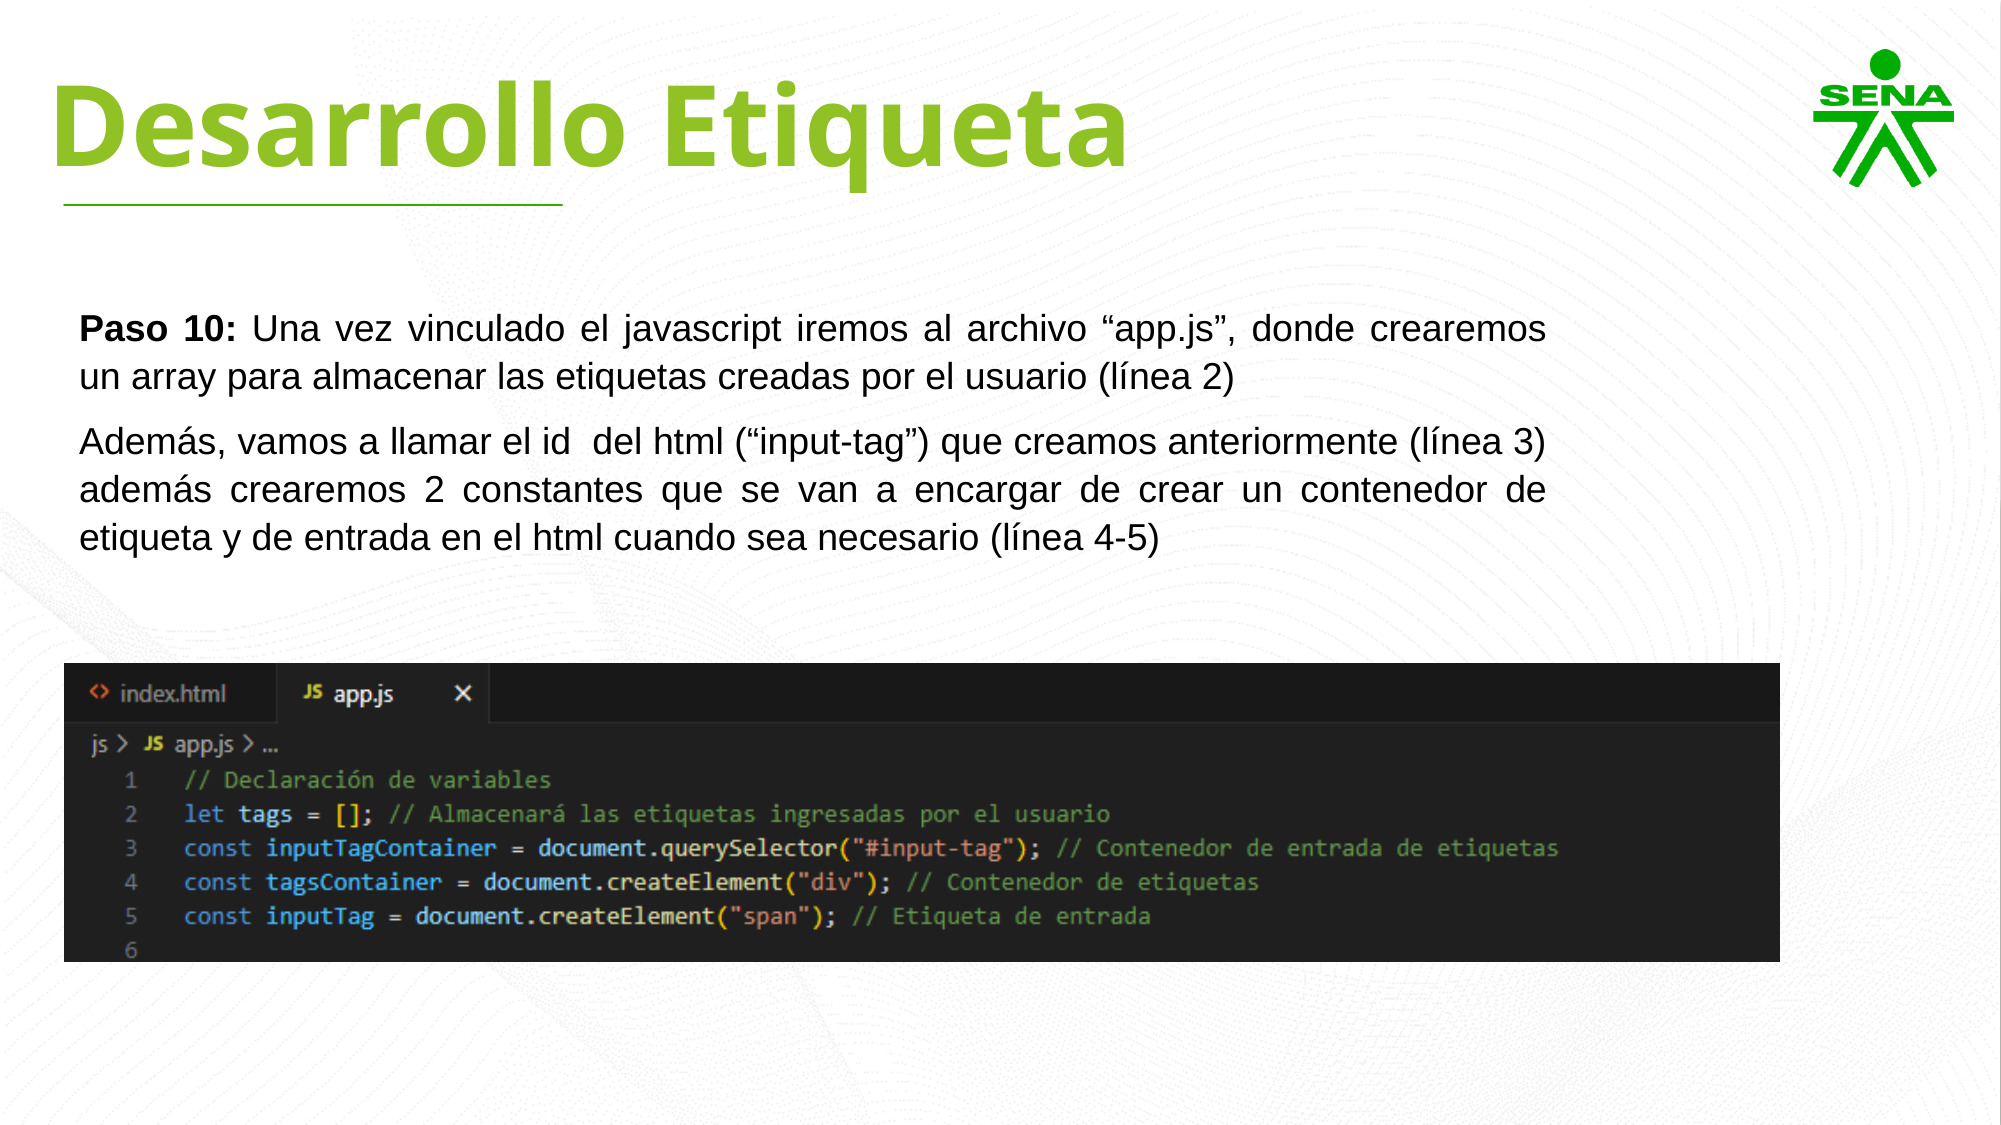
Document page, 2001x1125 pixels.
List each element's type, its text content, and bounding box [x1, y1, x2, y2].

picture [0, 0, 2000, 1125]
text_box Desarrollo Etiqueta [33, 46, 1468, 197]
text_box Paso 10: Una vez vinculado el javascript iremos al archivo “app.js”, donde crearemos un array para almacenar las etiquetas creadas por el usuario (línea 2) Además, vamos a llamar el id del html (“input-tag”) que creamos anteriormente (línea 3) además crearemos 2 constantes que se van a encargar de crear un contenedor de etiqueta y de entrada en el html cuando sea necesario (línea 4-5) [64, 293, 1562, 566]
